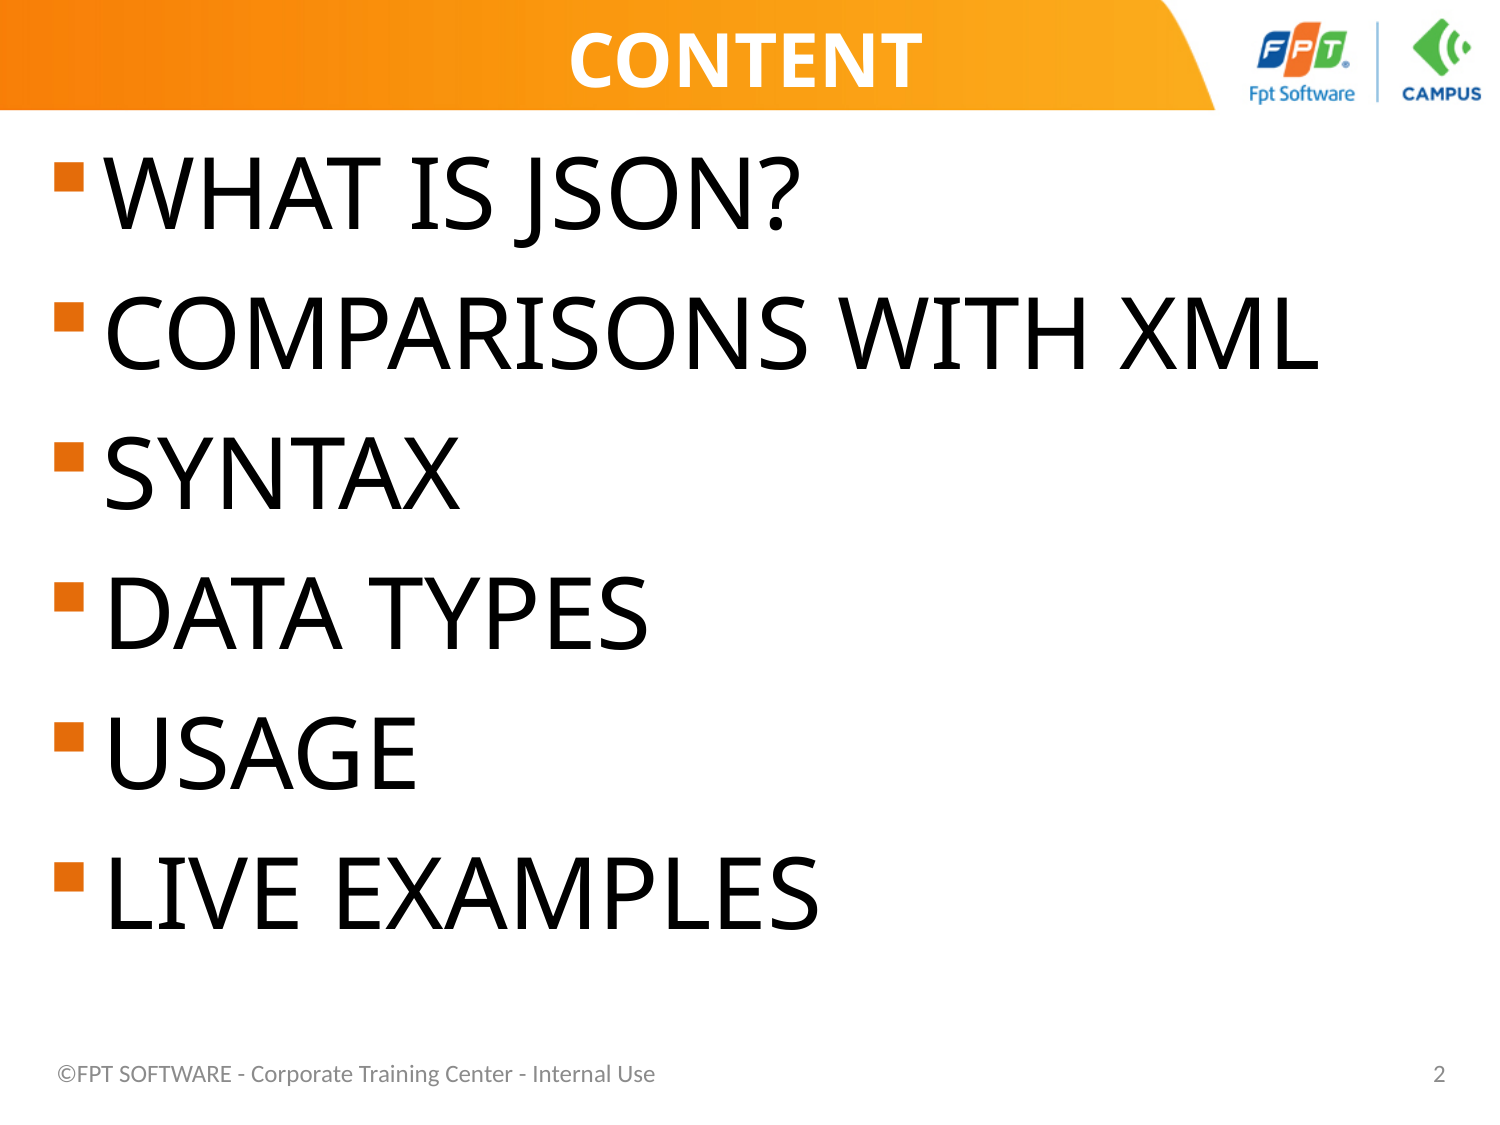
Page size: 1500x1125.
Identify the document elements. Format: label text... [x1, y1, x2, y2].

slide_number 2 [1074, 1042, 1461, 1103]
footer ©FPT SOFTWARE - Corporate Training Center - Internal Use [31, 1042, 682, 1103]
list WHAT IS JSON? COMPARISONS WITH XML SYNTAX DATA TYPES USAGE LIVE EXAMPLES [31, 122, 1461, 1020]
title CONTENT [31, 3, 1461, 111]
picture [0, 0, 1500, 1125]
